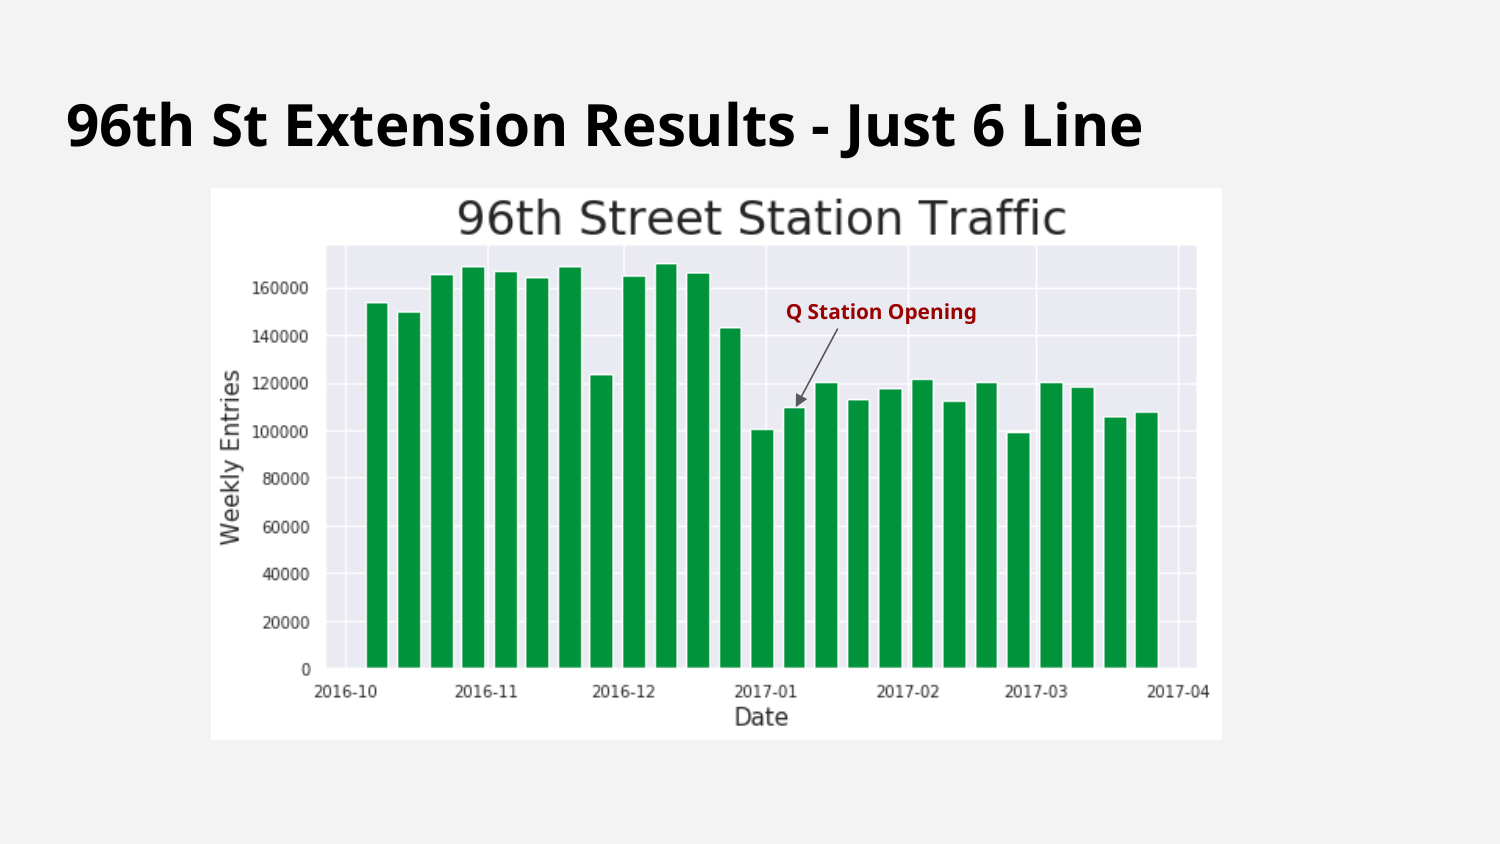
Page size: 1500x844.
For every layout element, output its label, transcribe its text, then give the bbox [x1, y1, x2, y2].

title 96th St Extension Results - Just 6 Line [51, 72, 1449, 167]
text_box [795, 328, 838, 408]
picture [210, 187, 1223, 740]
